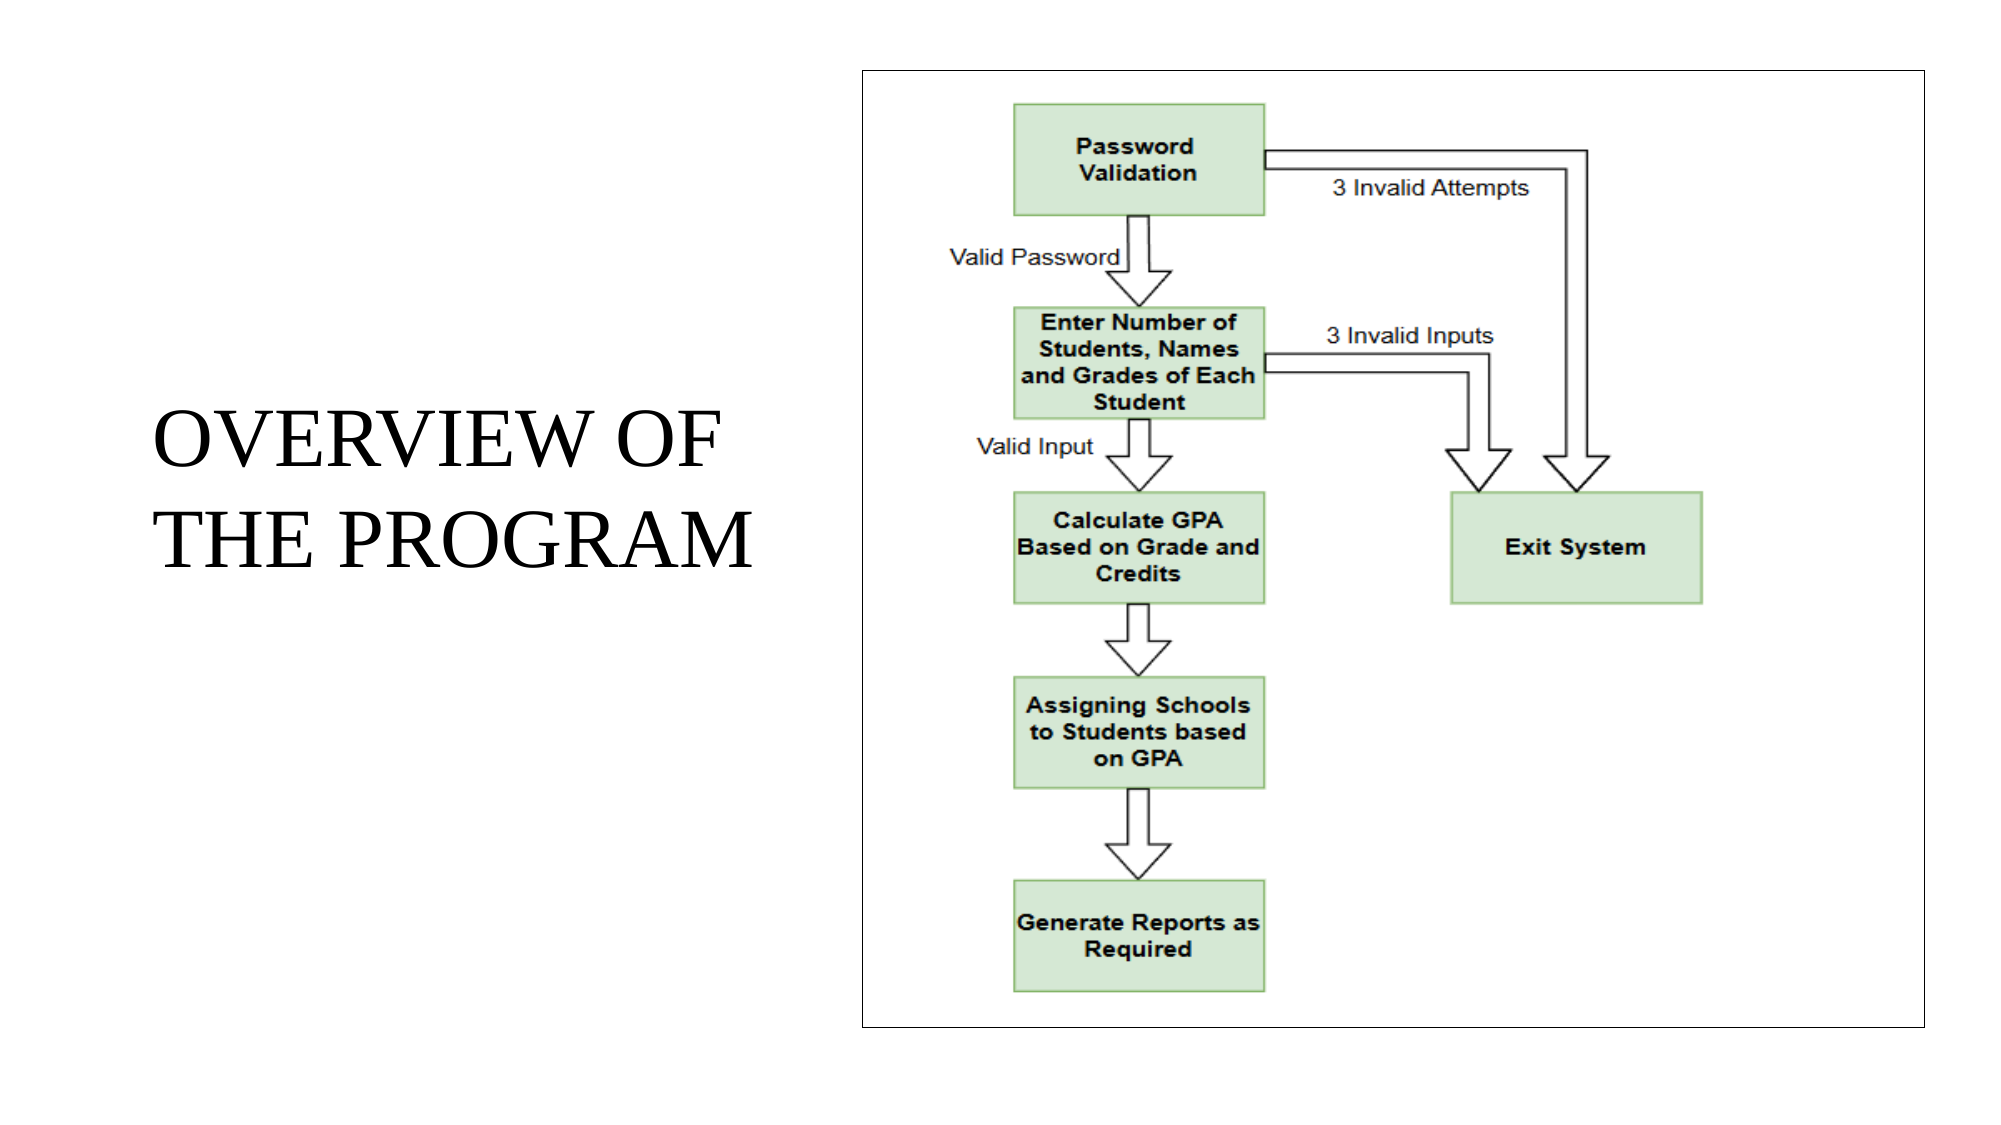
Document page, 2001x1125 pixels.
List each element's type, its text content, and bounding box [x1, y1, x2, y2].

picture [861, 70, 1925, 1028]
title OVERVIEW OF THE PROGRAM [137, 374, 861, 593]
